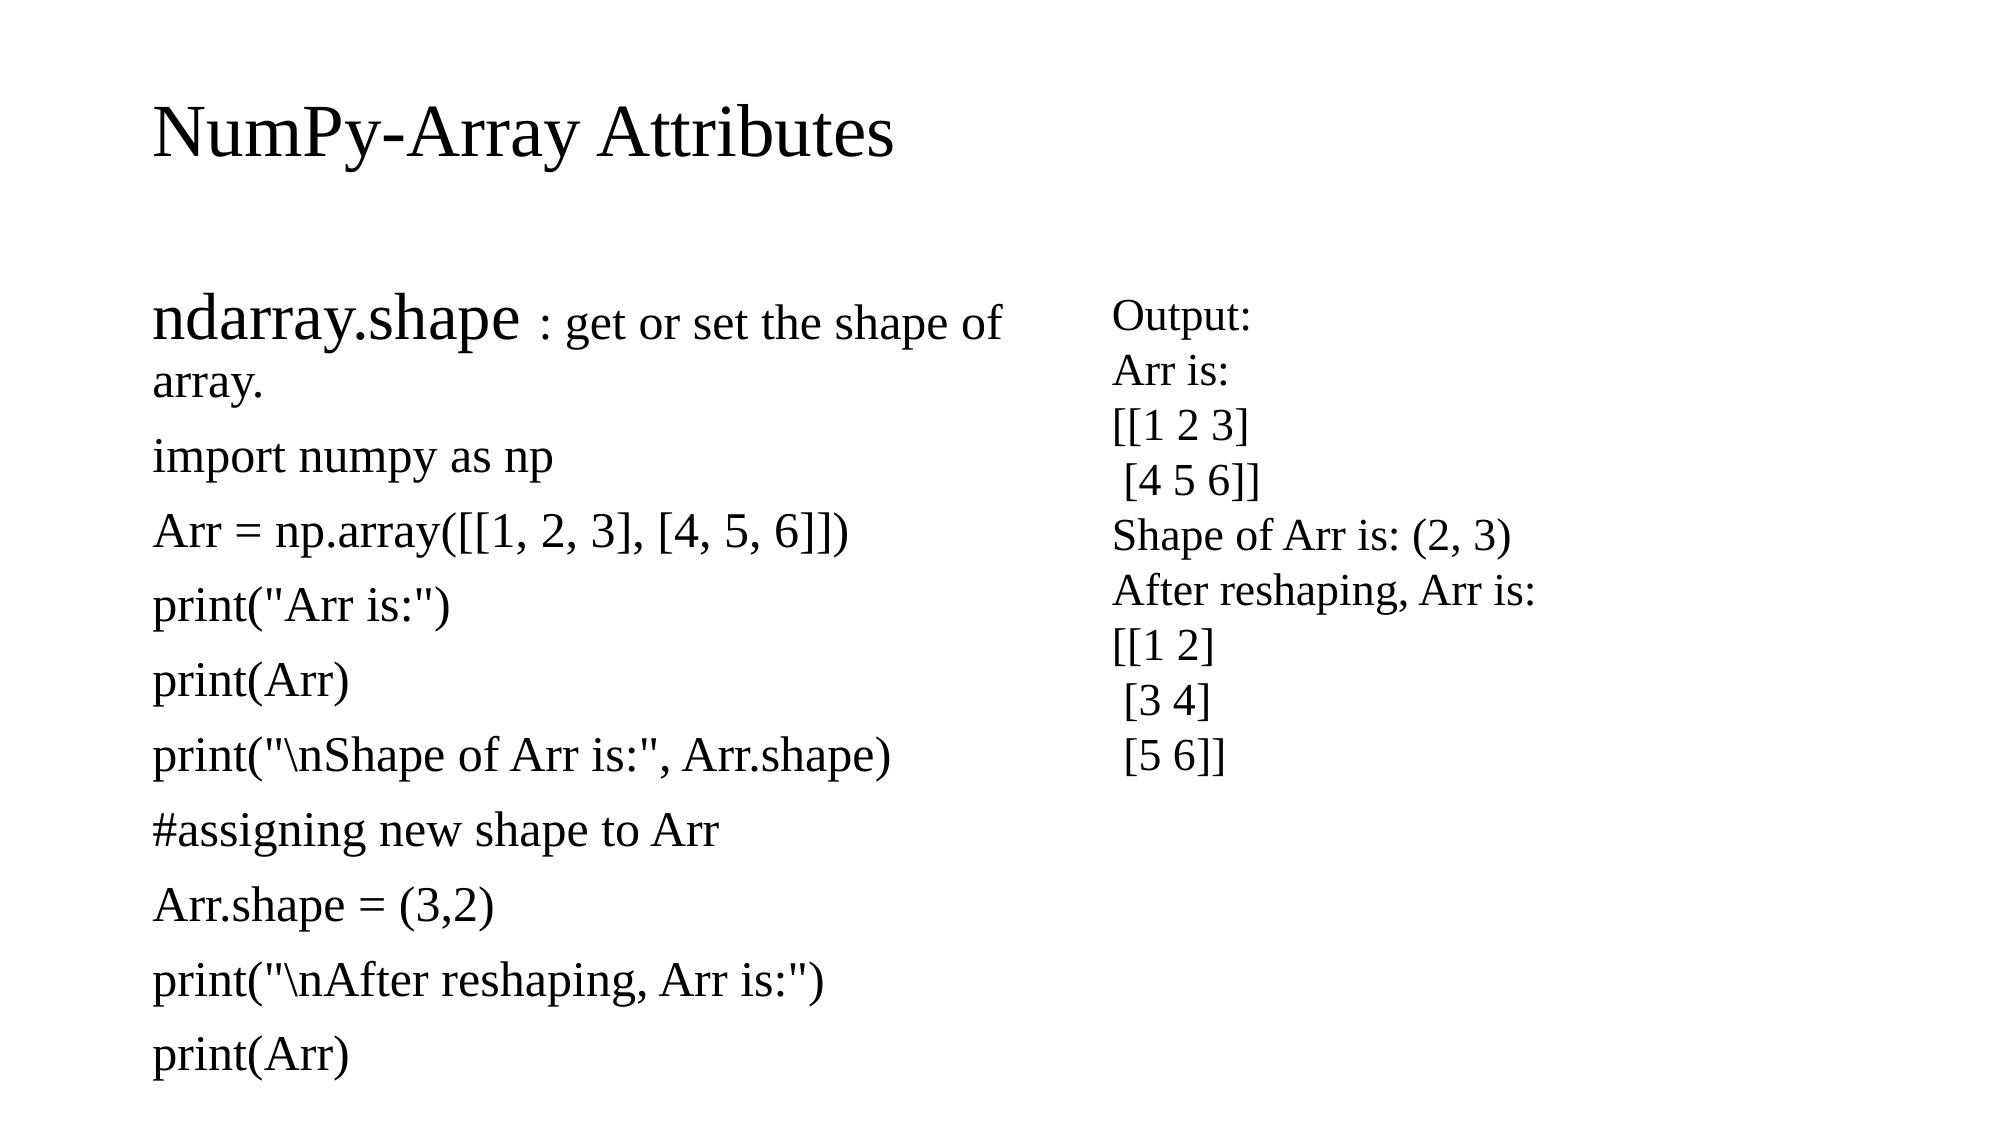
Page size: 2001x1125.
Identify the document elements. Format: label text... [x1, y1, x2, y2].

text_box Output: Arr is: [[1 2 3] [4 5 6]] Shape of Arr is: (2, 3) After reshaping, Arr is: [[1 2] [3 4] [5 6]] [1097, 277, 1646, 787]
title NumPy-Array Attributes [137, 59, 1863, 206]
list ndarray.shape : get or set the shape of array. import numpy as np Arr = np.array([[1, 2, 3], [4, 5, 6]]) print("Arr is:") print(Arr) print("\nShape of Arr is:", Arr.shape) #assigning new shape to Arr Arr.shape = (3,2) print("\nAfter reshaping, Arr is:") print(Arr) [137, 274, 1109, 1087]
